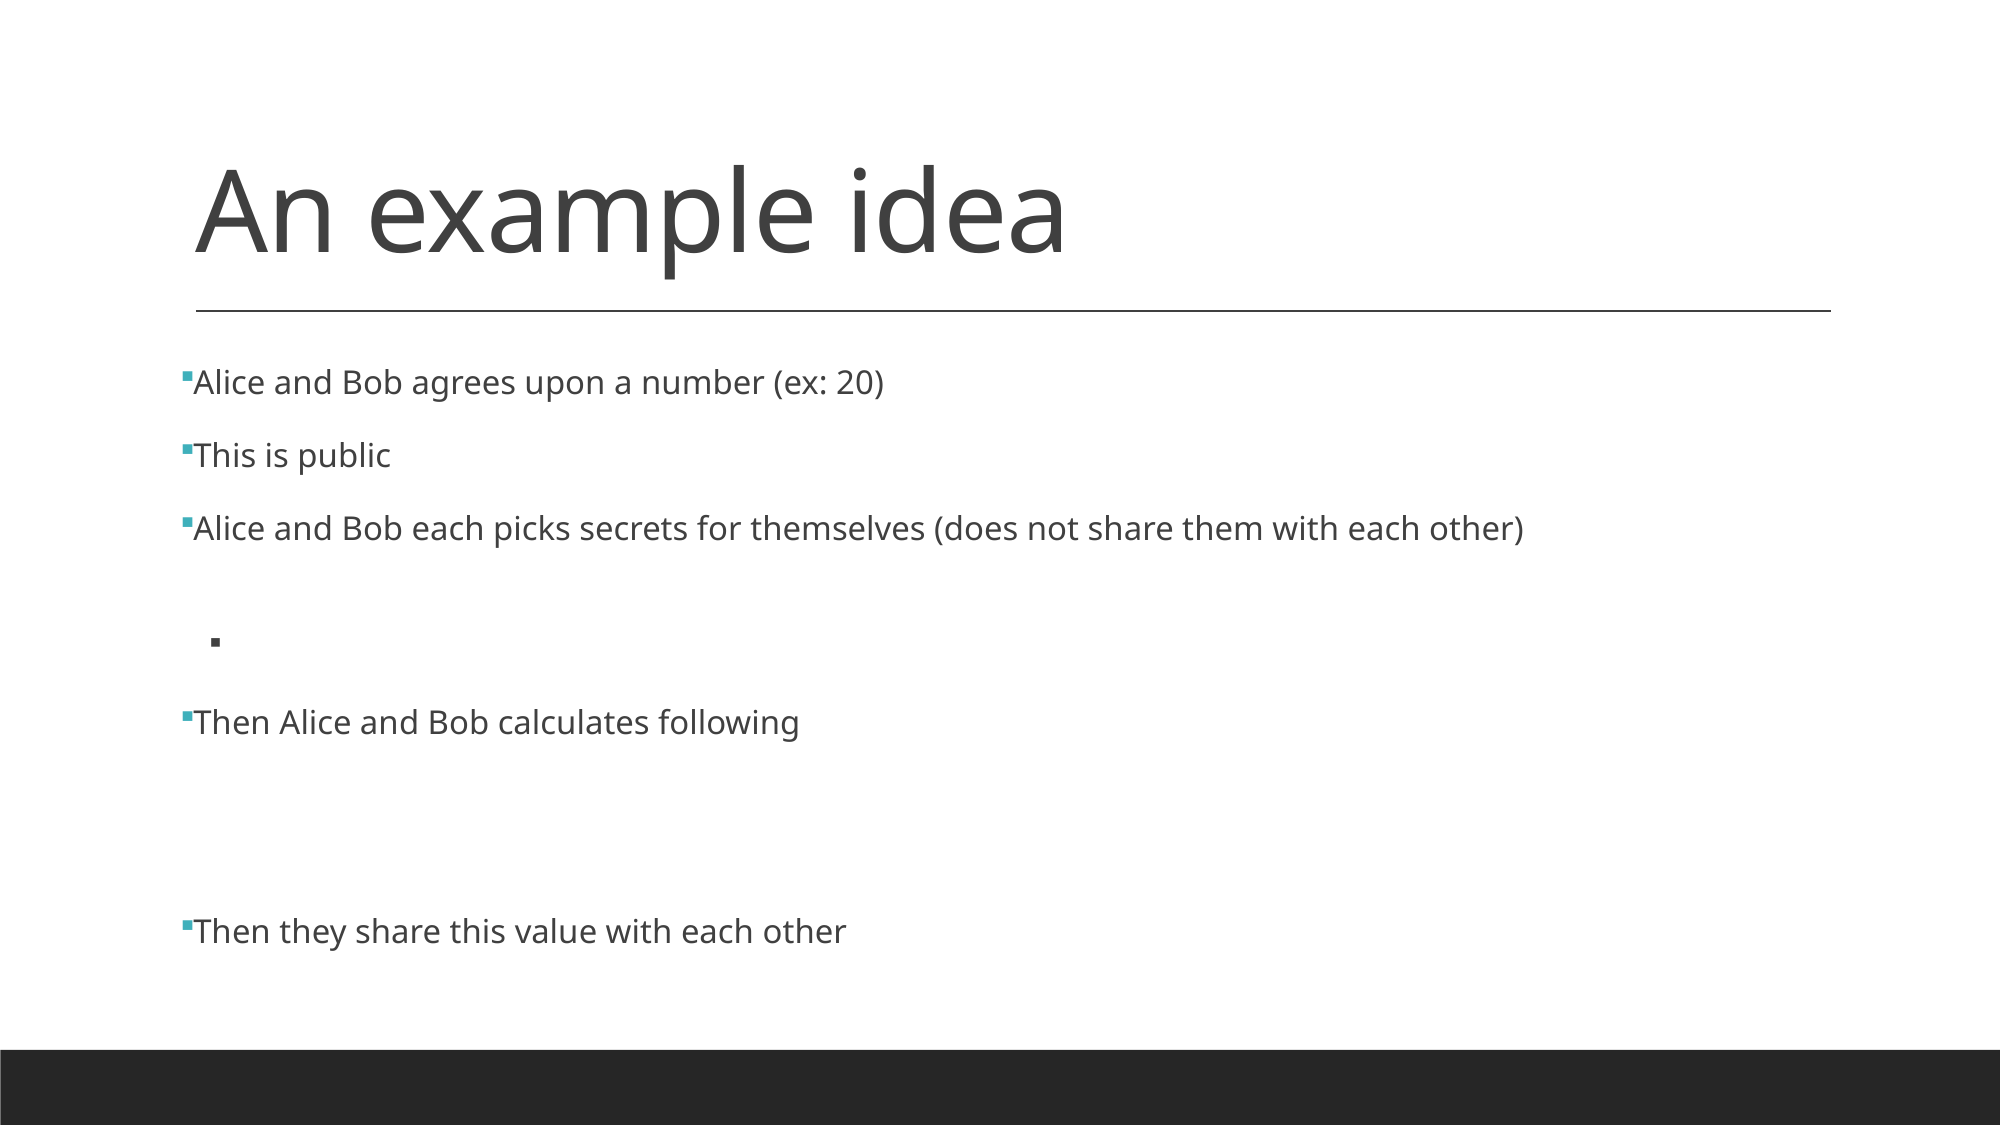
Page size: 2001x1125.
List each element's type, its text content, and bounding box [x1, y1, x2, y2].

title An example idea [180, 47, 1830, 285]
